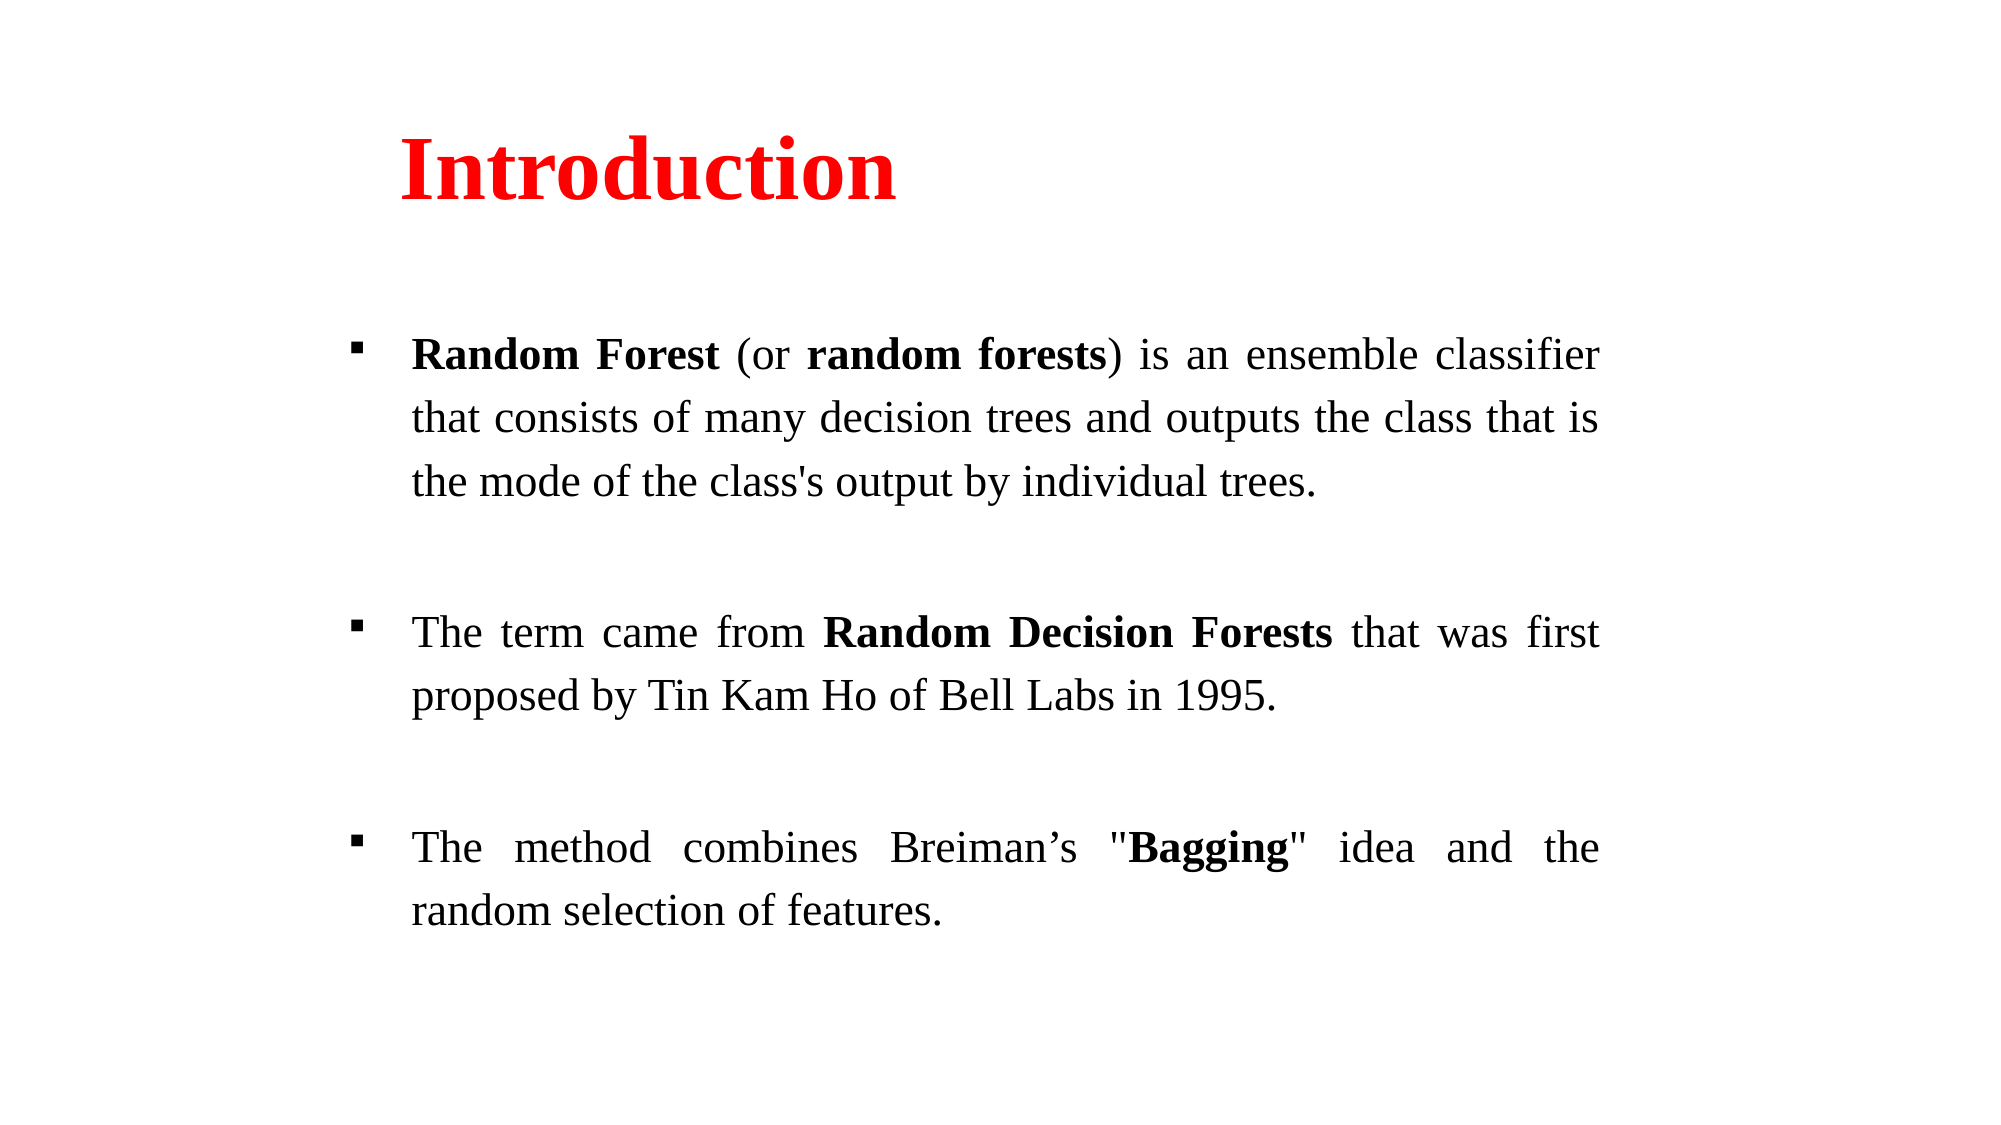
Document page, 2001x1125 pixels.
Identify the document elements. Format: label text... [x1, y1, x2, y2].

title Introduction [384, 22, 1529, 225]
list Random Forest (or random forests) is an ensemble classifier that consists of many decision trees and outputs the class that is the mode of the class's output by individual trees. The term came from Random Decision Forests that was first proposed by Tin Kam Ho of Bell Labs in 1995. The method combines Breiman’s "Bagging" idea and the random selection of features. [321, 225, 1616, 955]
